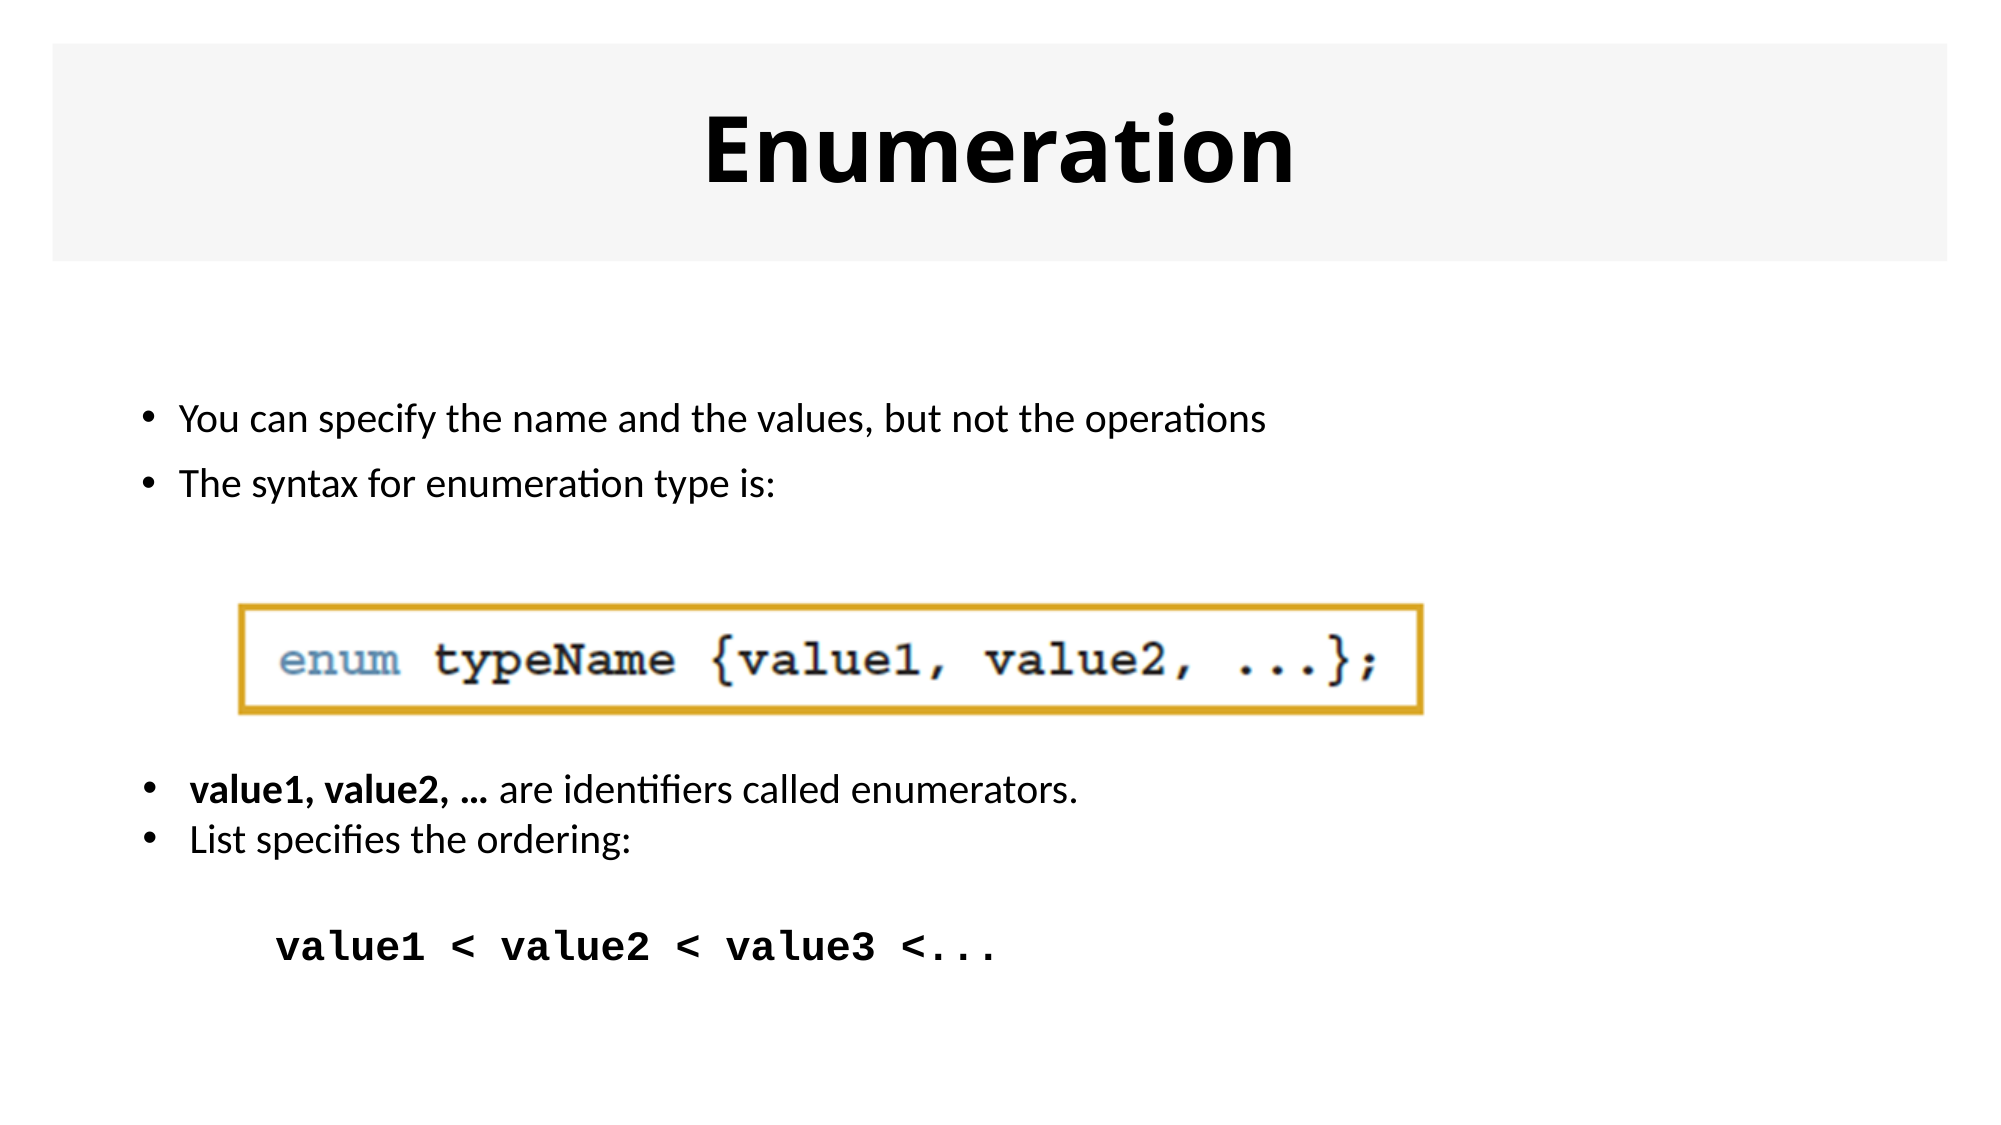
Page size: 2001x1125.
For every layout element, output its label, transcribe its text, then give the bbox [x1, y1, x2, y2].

text_box value1 < value2 < value3 <... [127, 916, 1432, 982]
picture [229, 599, 1431, 720]
text_box value1, value2, … are identifiers called enumerators. List specifies the ordering: [52, 729, 1690, 894]
list You can specify the name and the values, but not the operations The syntax for enumeration type is: [126, 388, 1681, 590]
title Enumeration [52, 43, 1948, 262]
